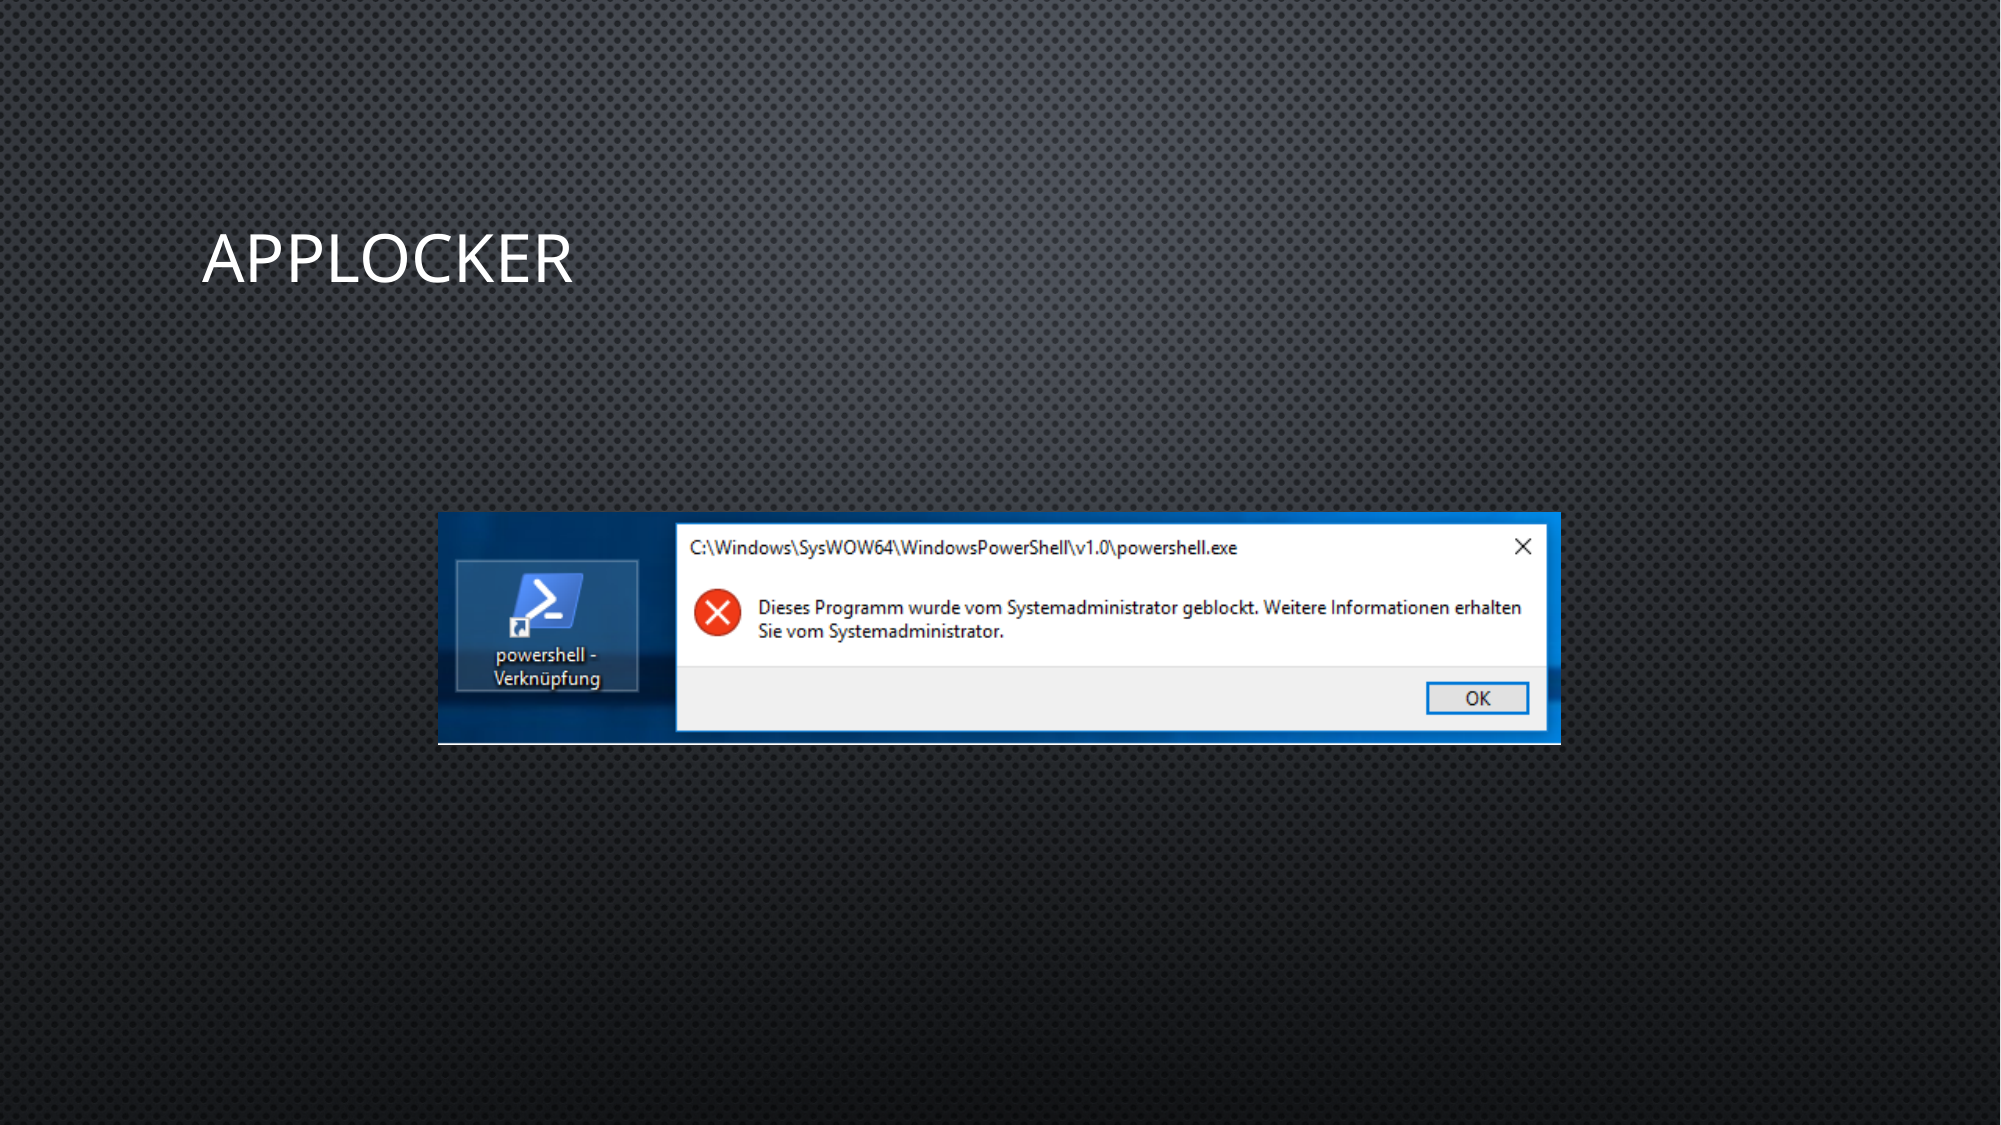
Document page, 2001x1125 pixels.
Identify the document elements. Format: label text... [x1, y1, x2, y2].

title applocker [187, 99, 1813, 413]
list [438, 512, 1562, 745]
